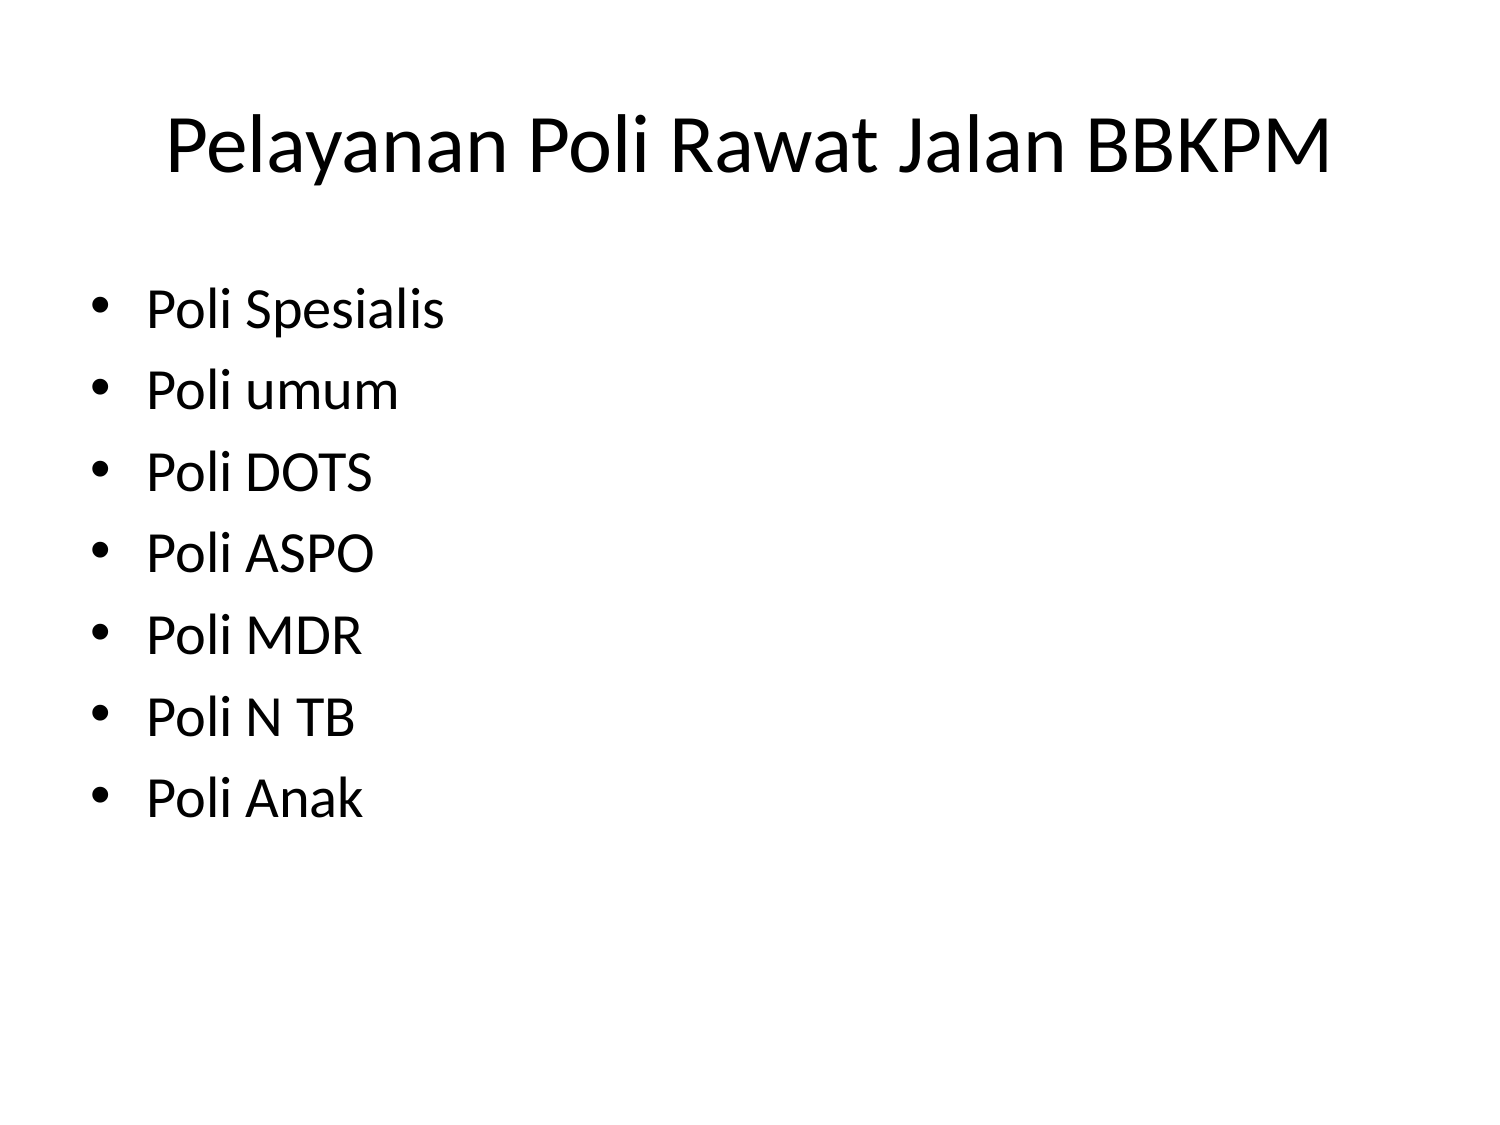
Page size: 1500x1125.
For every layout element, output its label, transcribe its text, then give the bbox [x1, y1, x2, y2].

list Poli Spesialis Poli umum Poli DOTS Poli ASPO Poli MDR Poli N TB Poli Anak [75, 262, 1425, 1005]
title Pelayanan Poli Rawat Jalan BBKPM [75, 45, 1425, 233]
